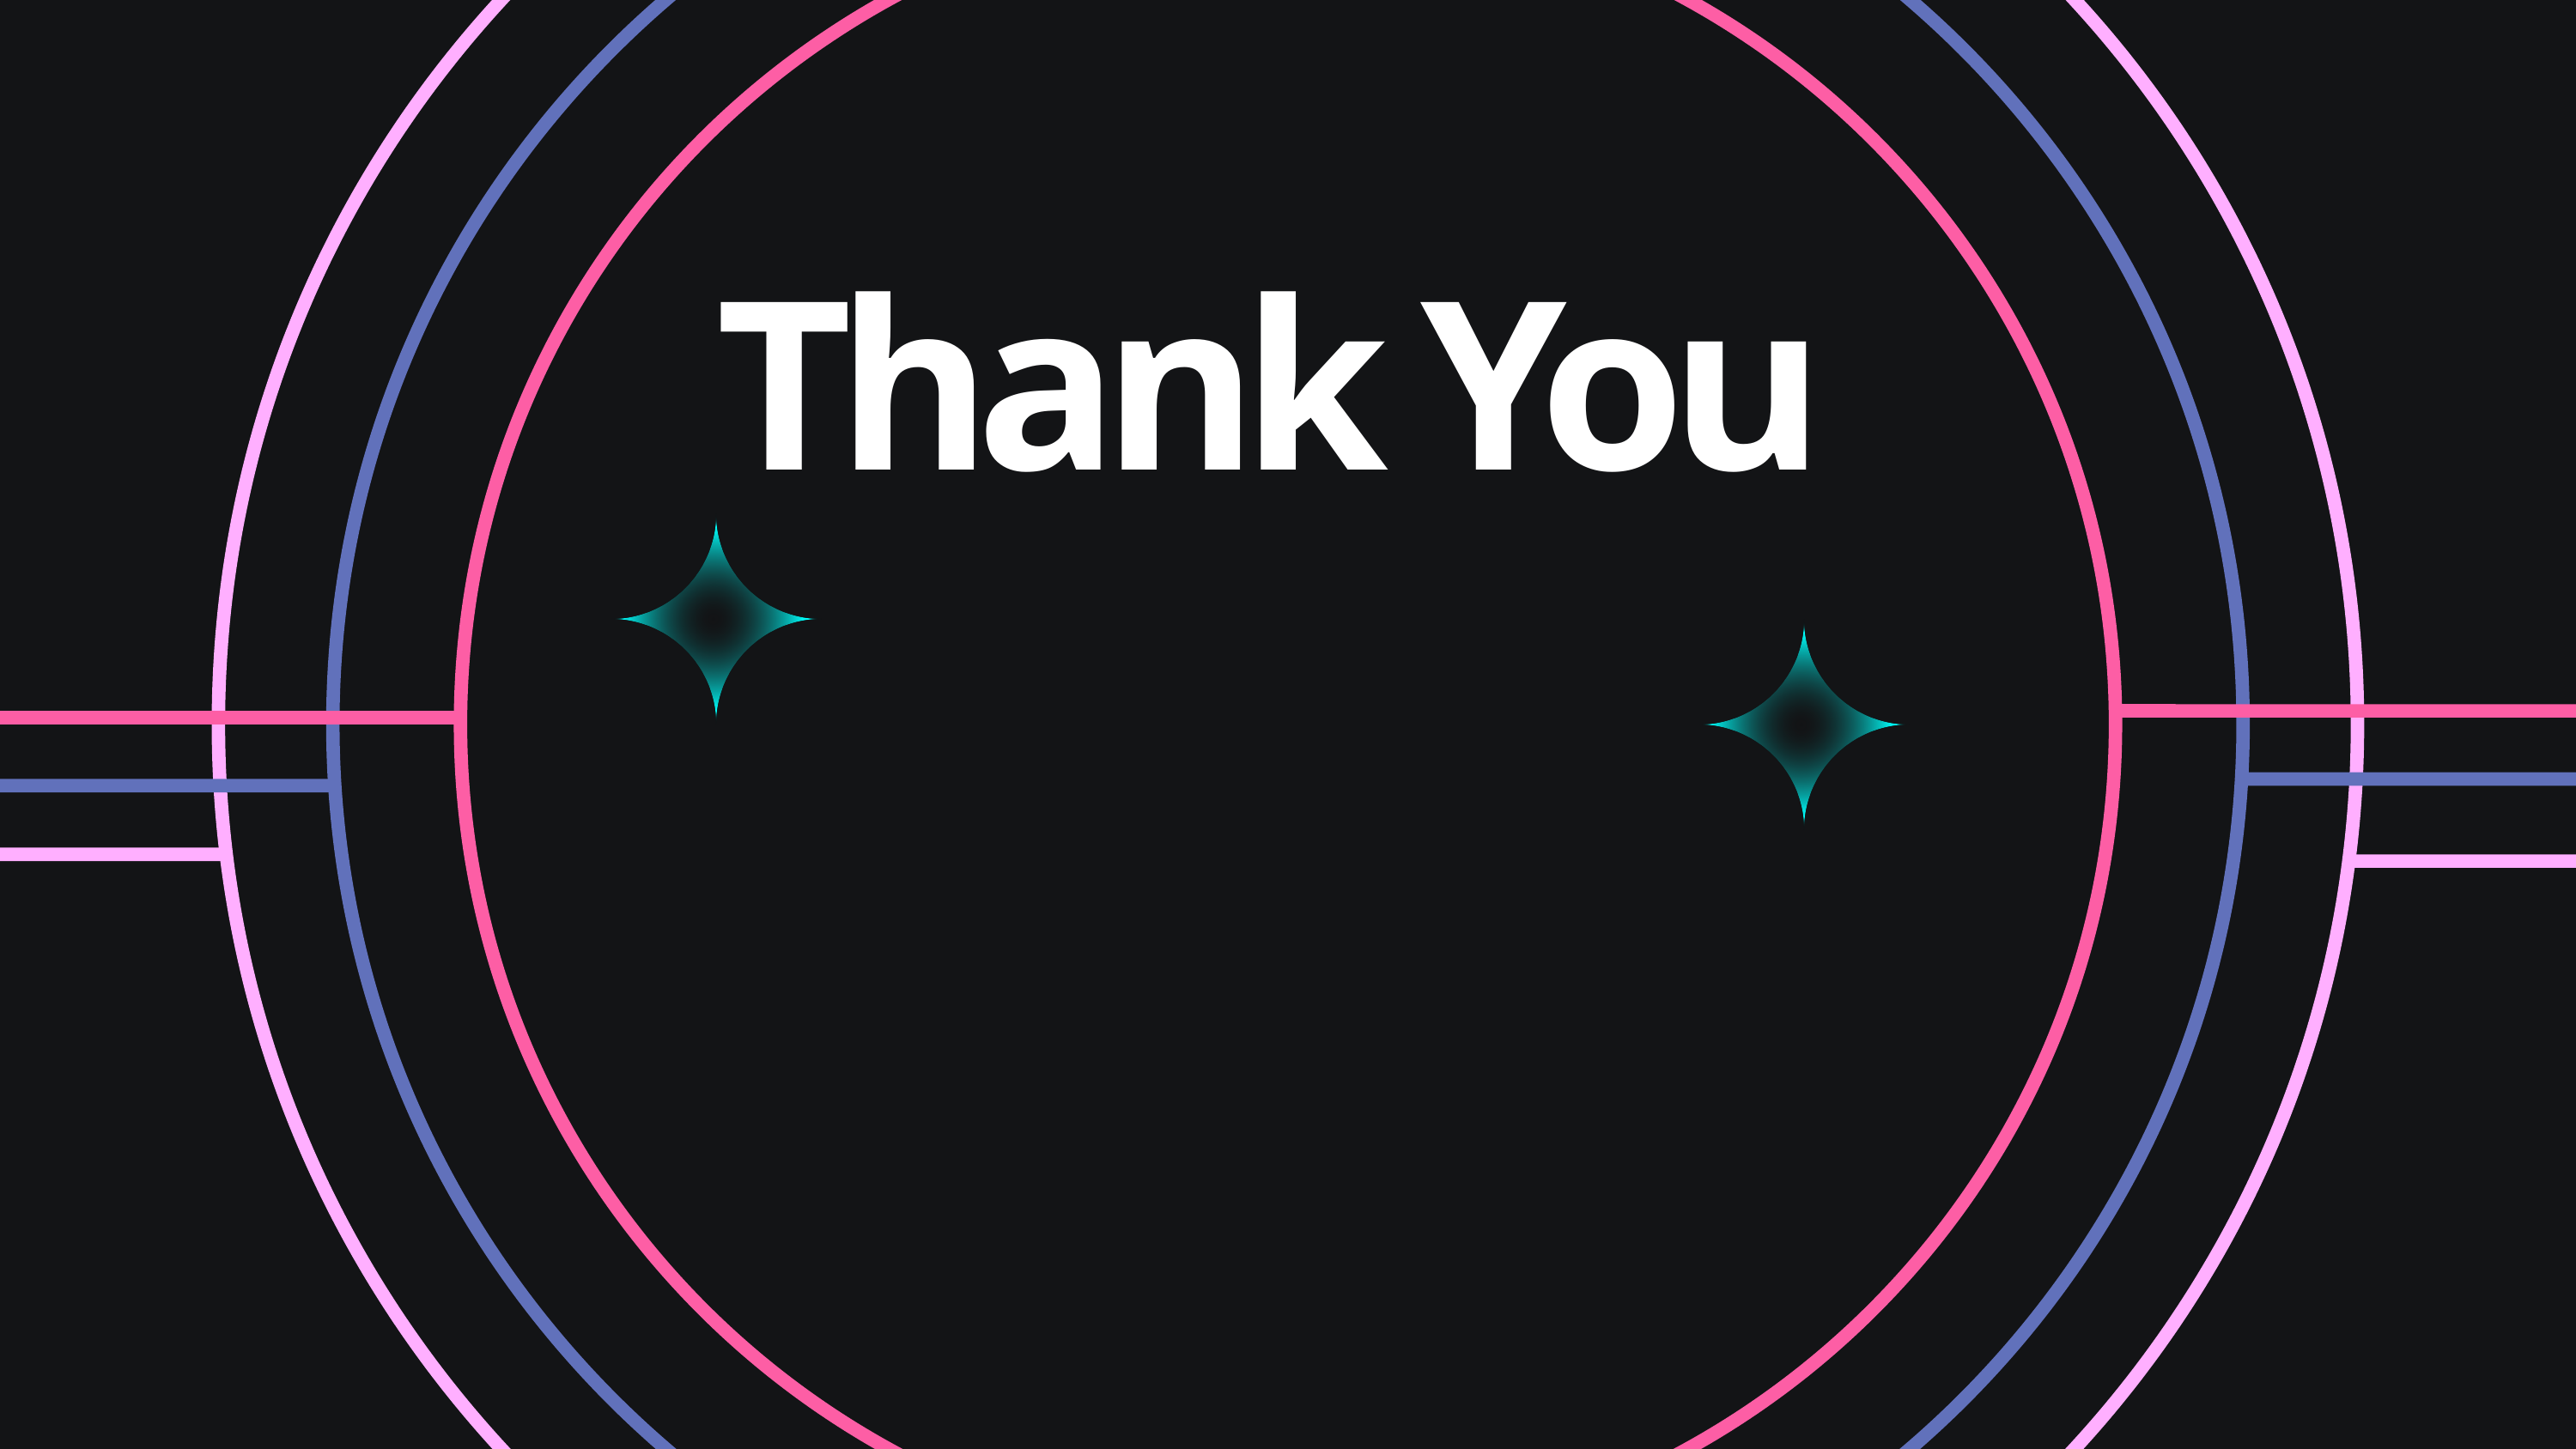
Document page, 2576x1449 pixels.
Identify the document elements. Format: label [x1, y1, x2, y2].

text_box [2121, 0, 2244, 1449]
text_box [2247, 0, 2358, 1449]
text_box [460, 0, 2116, 1449]
text_box [332, 0, 454, 1449]
text_box [218, 0, 326, 1449]
